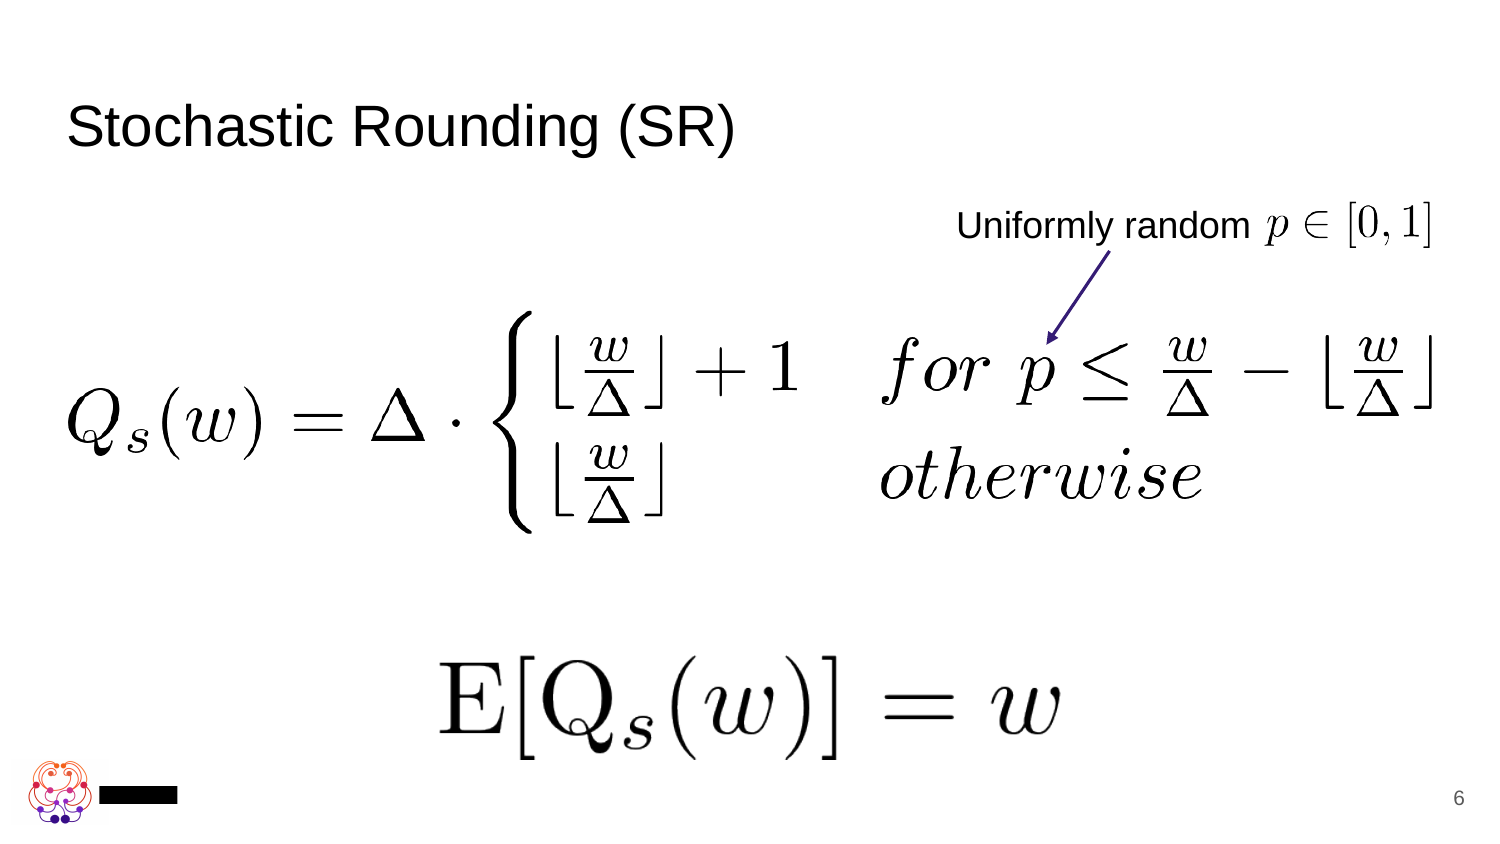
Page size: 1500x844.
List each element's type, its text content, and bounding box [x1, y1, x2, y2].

picture [67, 309, 1433, 534]
title Stochastic Rounding (SR) [51, 72, 1449, 167]
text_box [11, 759, 178, 825]
picture [1263, 201, 1431, 248]
slide_number ‹#› [1389, 764, 1480, 830]
text_box Uniformly random [941, 186, 1278, 251]
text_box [1046, 250, 1110, 345]
picture [439, 655, 1061, 761]
